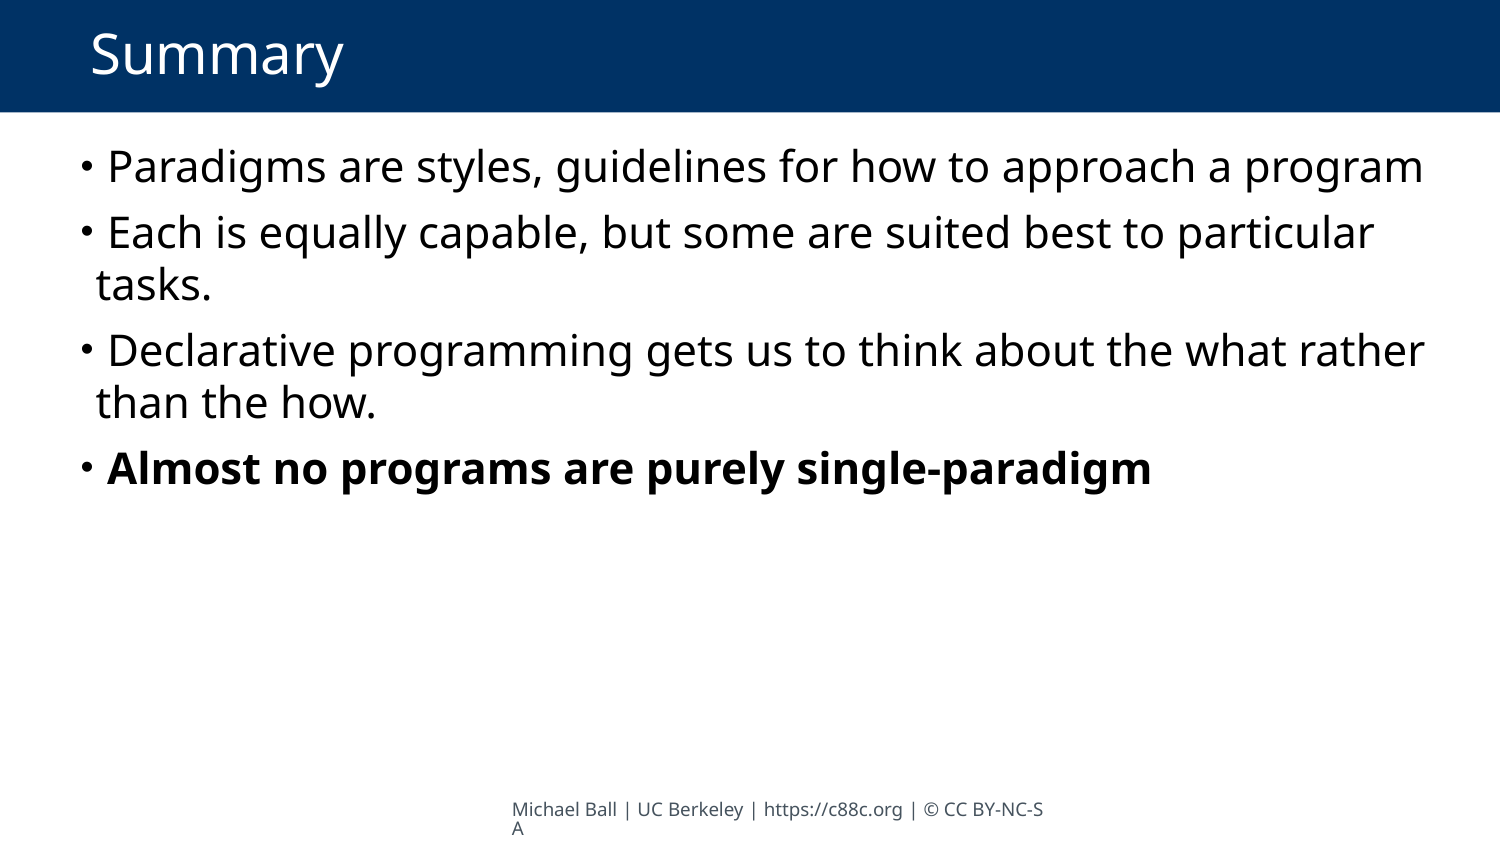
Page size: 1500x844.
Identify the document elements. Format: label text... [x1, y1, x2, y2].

title Summary [0, 0, 1500, 115]
list Paradigms are styles, guidelines for how to approach a program Each is equally capable, but some are suited best to particular tasks. Declarative programming gets us to think about the what rather than the how. Almost no programs are purely single-paradigm [65, 131, 1458, 779]
footer Michael Ball | UC Berkeley | https://c88c.org | © CC BY-NC-SA [496, 791, 1060, 830]
